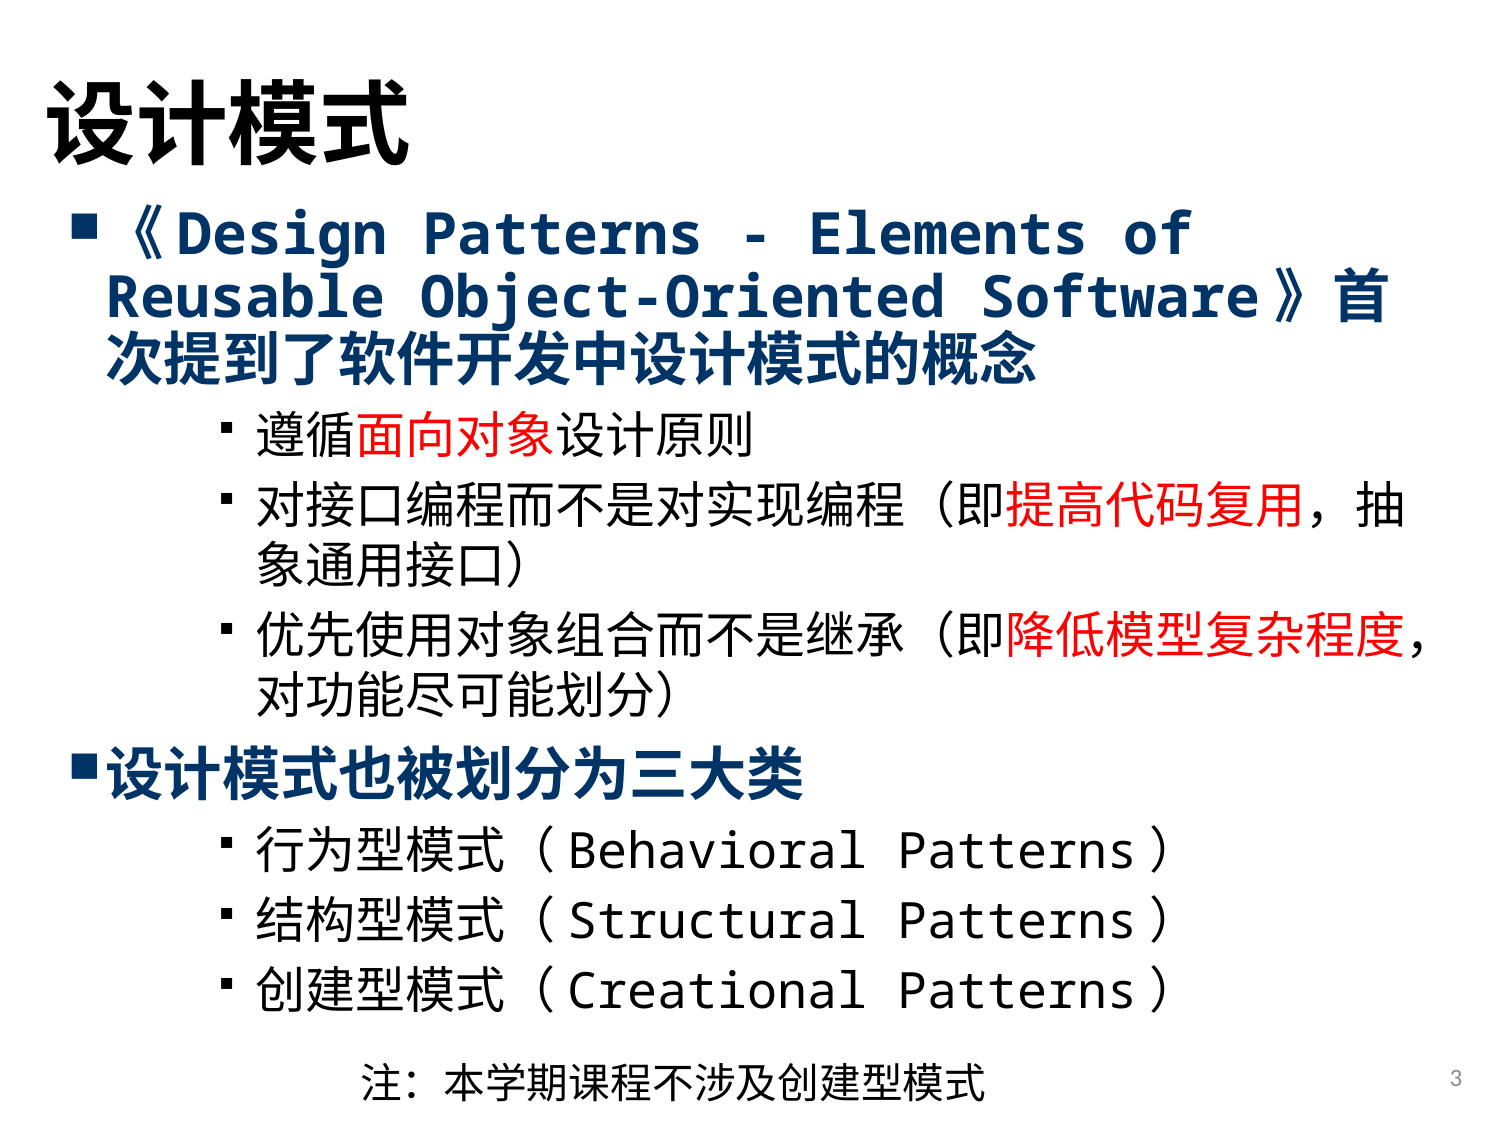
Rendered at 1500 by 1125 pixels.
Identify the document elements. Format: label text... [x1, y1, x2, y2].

title 设计模式 [29, 19, 1324, 237]
slide_number 3 [1139, 1046, 1478, 1107]
text_box 注：本学期课程不涉及创建型模式 [345, 1049, 1001, 1114]
list 《Design Patterns - Elements of Reusable Object-Oriented Software》首次提到了软件开发中设计模式的概念 遵循面向对象设计原则 对接口编程而不是对实现编程（即提高代码复用，抽象通用接口） 优先使用对象组合而不是继承（即降低模型复杂程度，对功能尽可能划分） 设计模式也被划分为三大类 行为型模式（Behavioral Patterns） 结构型模式（Structural Patterns） 创建型模式（Creational Patterns） [53, 196, 1436, 1125]
